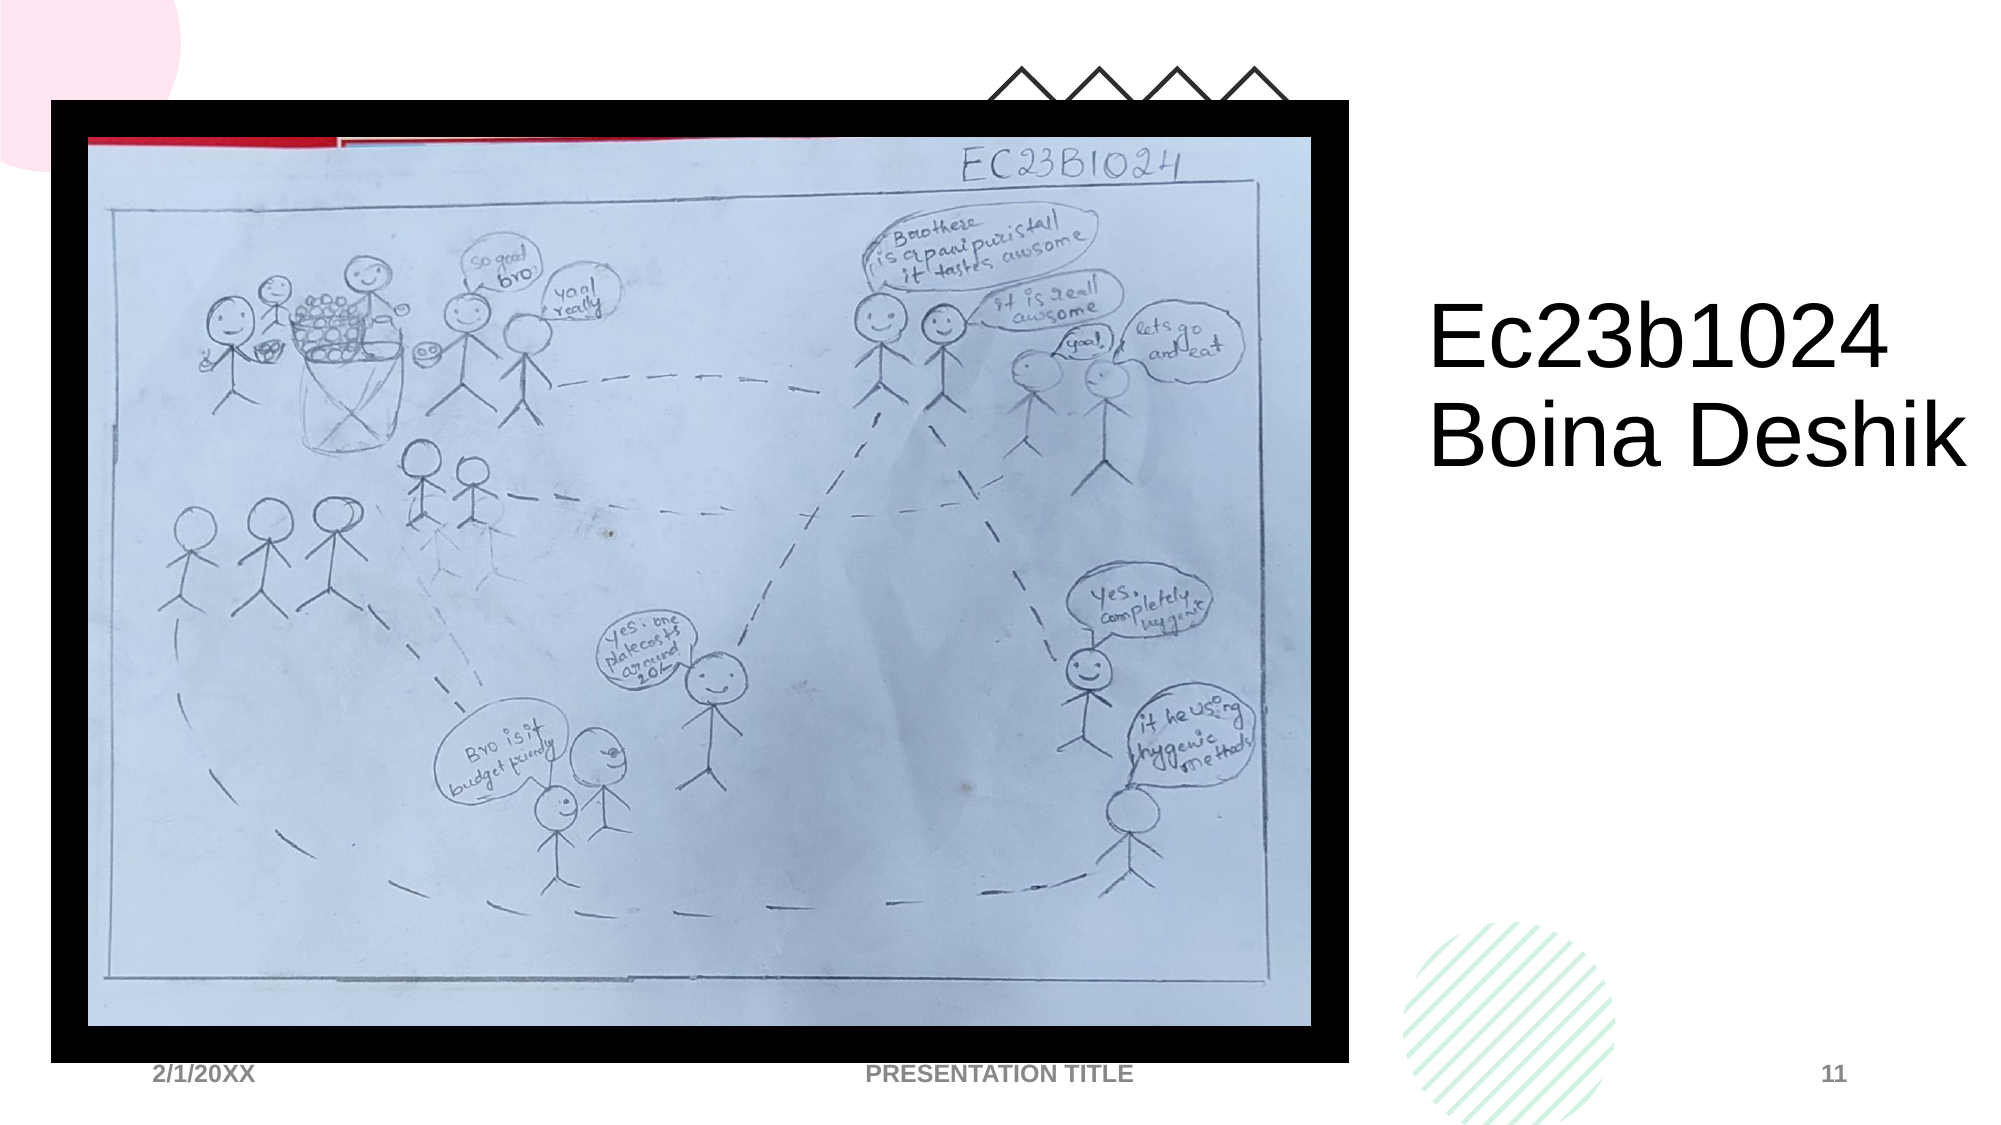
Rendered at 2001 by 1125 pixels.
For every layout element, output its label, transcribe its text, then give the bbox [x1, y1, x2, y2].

footer PRESENTATION TITLE [662, 1063, 1338, 1103]
slide_number ‹#› [1412, 1042, 1863, 1103]
picture [88, 136, 1312, 1027]
title Ec23b1024 Boina Deshik [1412, 280, 2000, 516]
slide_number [137, 1063, 588, 1103]
